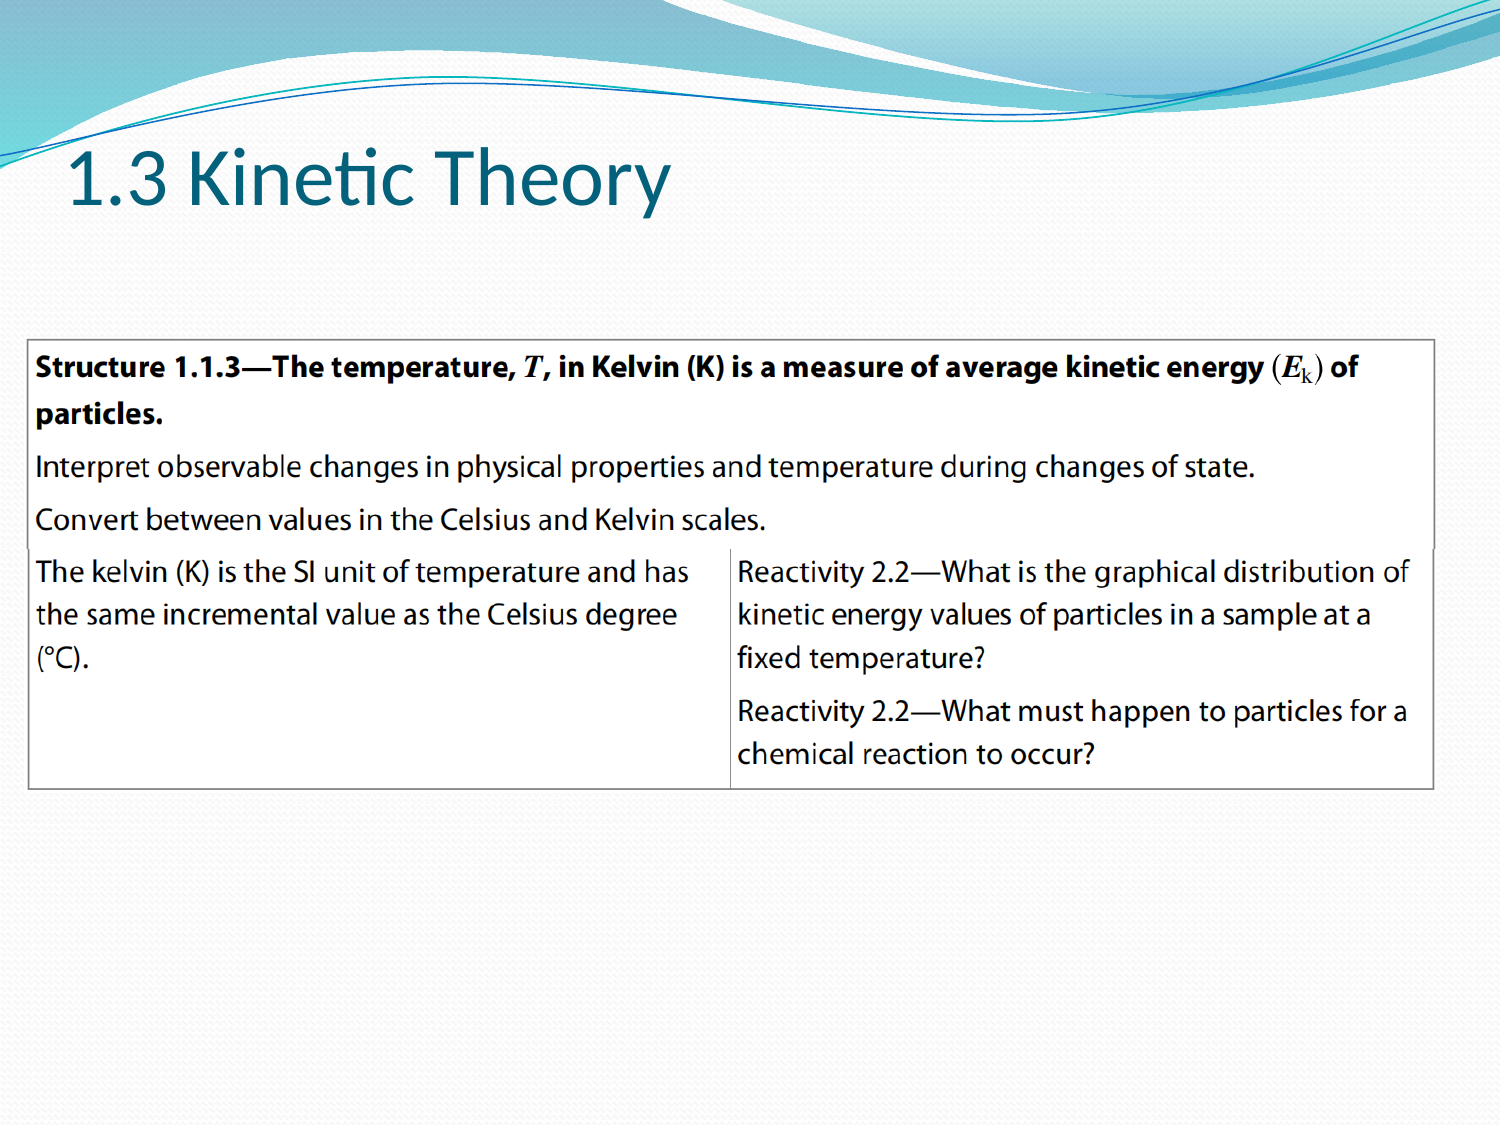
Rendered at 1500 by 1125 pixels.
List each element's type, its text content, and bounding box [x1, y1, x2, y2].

title 1.3 Kinetic Theory [63, 34, 1481, 223]
picture [24, 337, 1437, 793]
